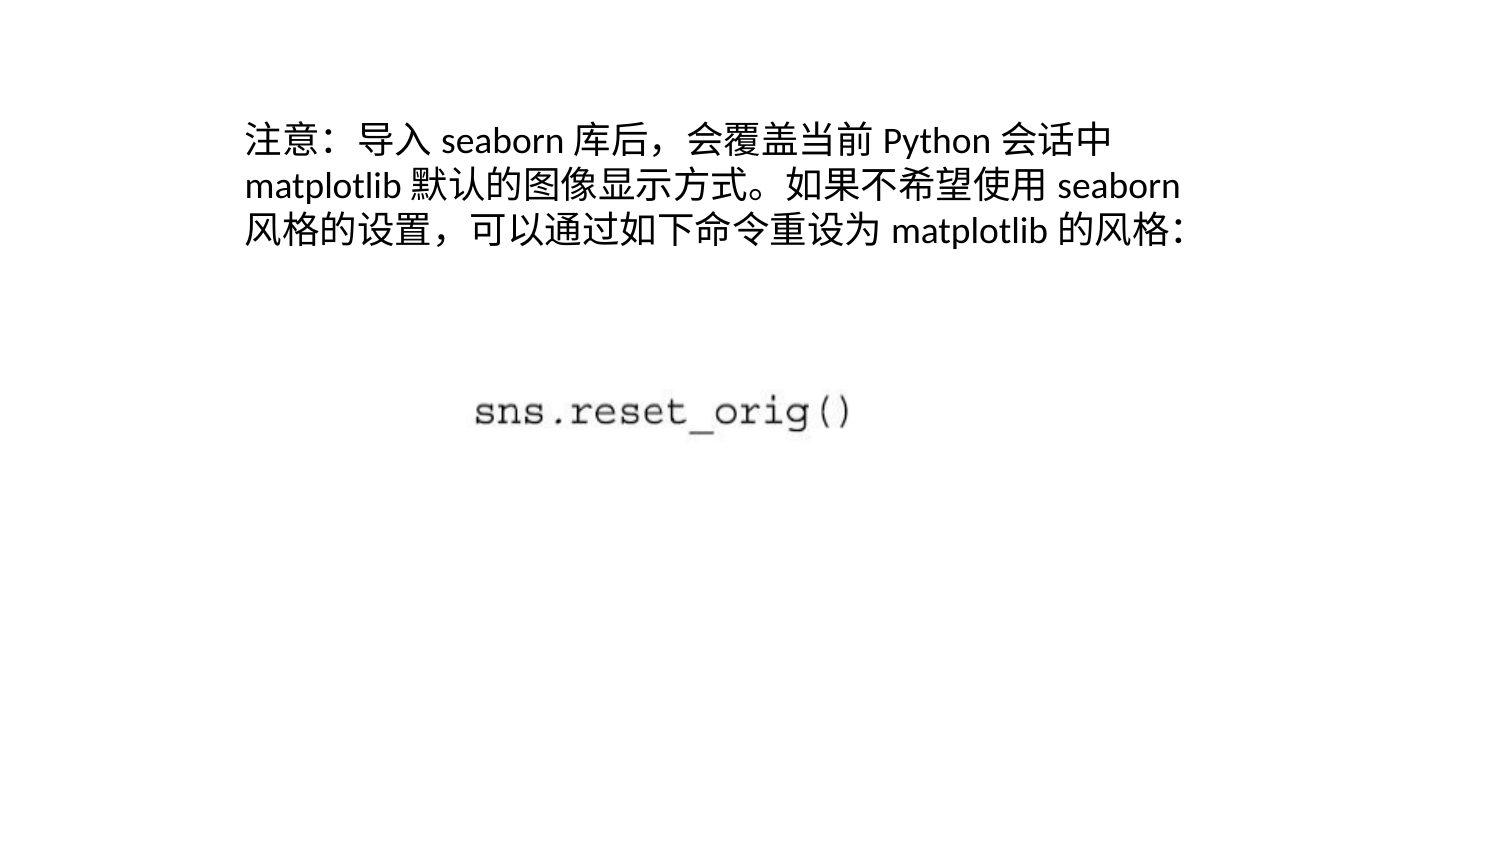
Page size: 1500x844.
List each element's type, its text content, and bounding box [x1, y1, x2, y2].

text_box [458, 380, 867, 446]
text_box 注意：导入seaborn库后，会覆盖当前Python会话中matplotlib默认的图像显示方式。如果不希望使用seaborn风格的设置，可以通过如下命令重设为matplotlib的风格： [229, 109, 1197, 259]
